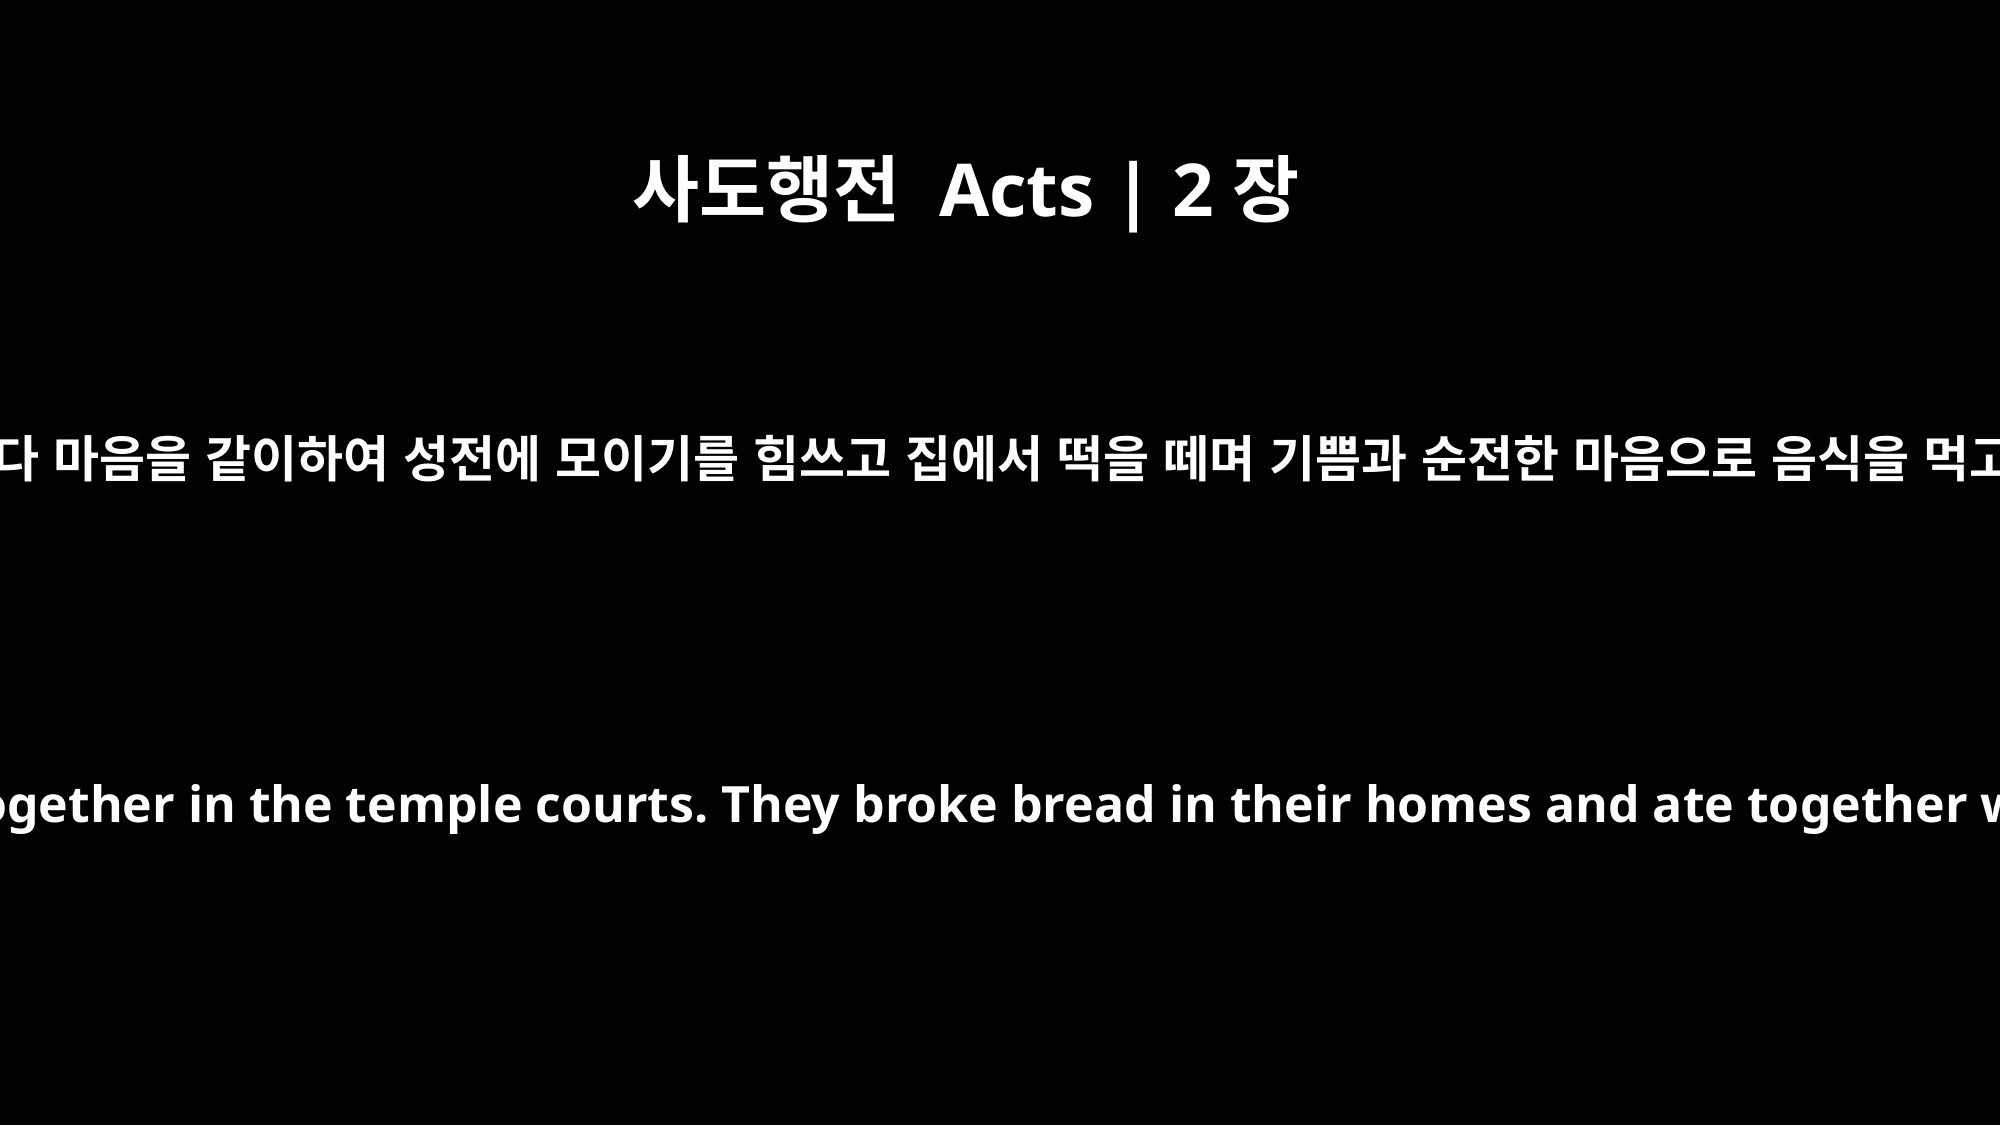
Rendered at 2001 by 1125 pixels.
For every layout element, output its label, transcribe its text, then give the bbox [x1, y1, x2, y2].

text_box 46 날마다 마음을 같이하여 성전에 모이기를 힘쓰고 집에서 떡을 떼며 기쁨과 순전한 마음으로 음식을 먹고 [0, 359, 2000, 495]
text_box 사도행전 Acts | 2장 [617, 136, 1315, 239]
text_box Every day they continued to meet together in the temple courts. They broke bread in their homes and ate together with glad and sincere hearts, [0, 764, 2000, 840]
